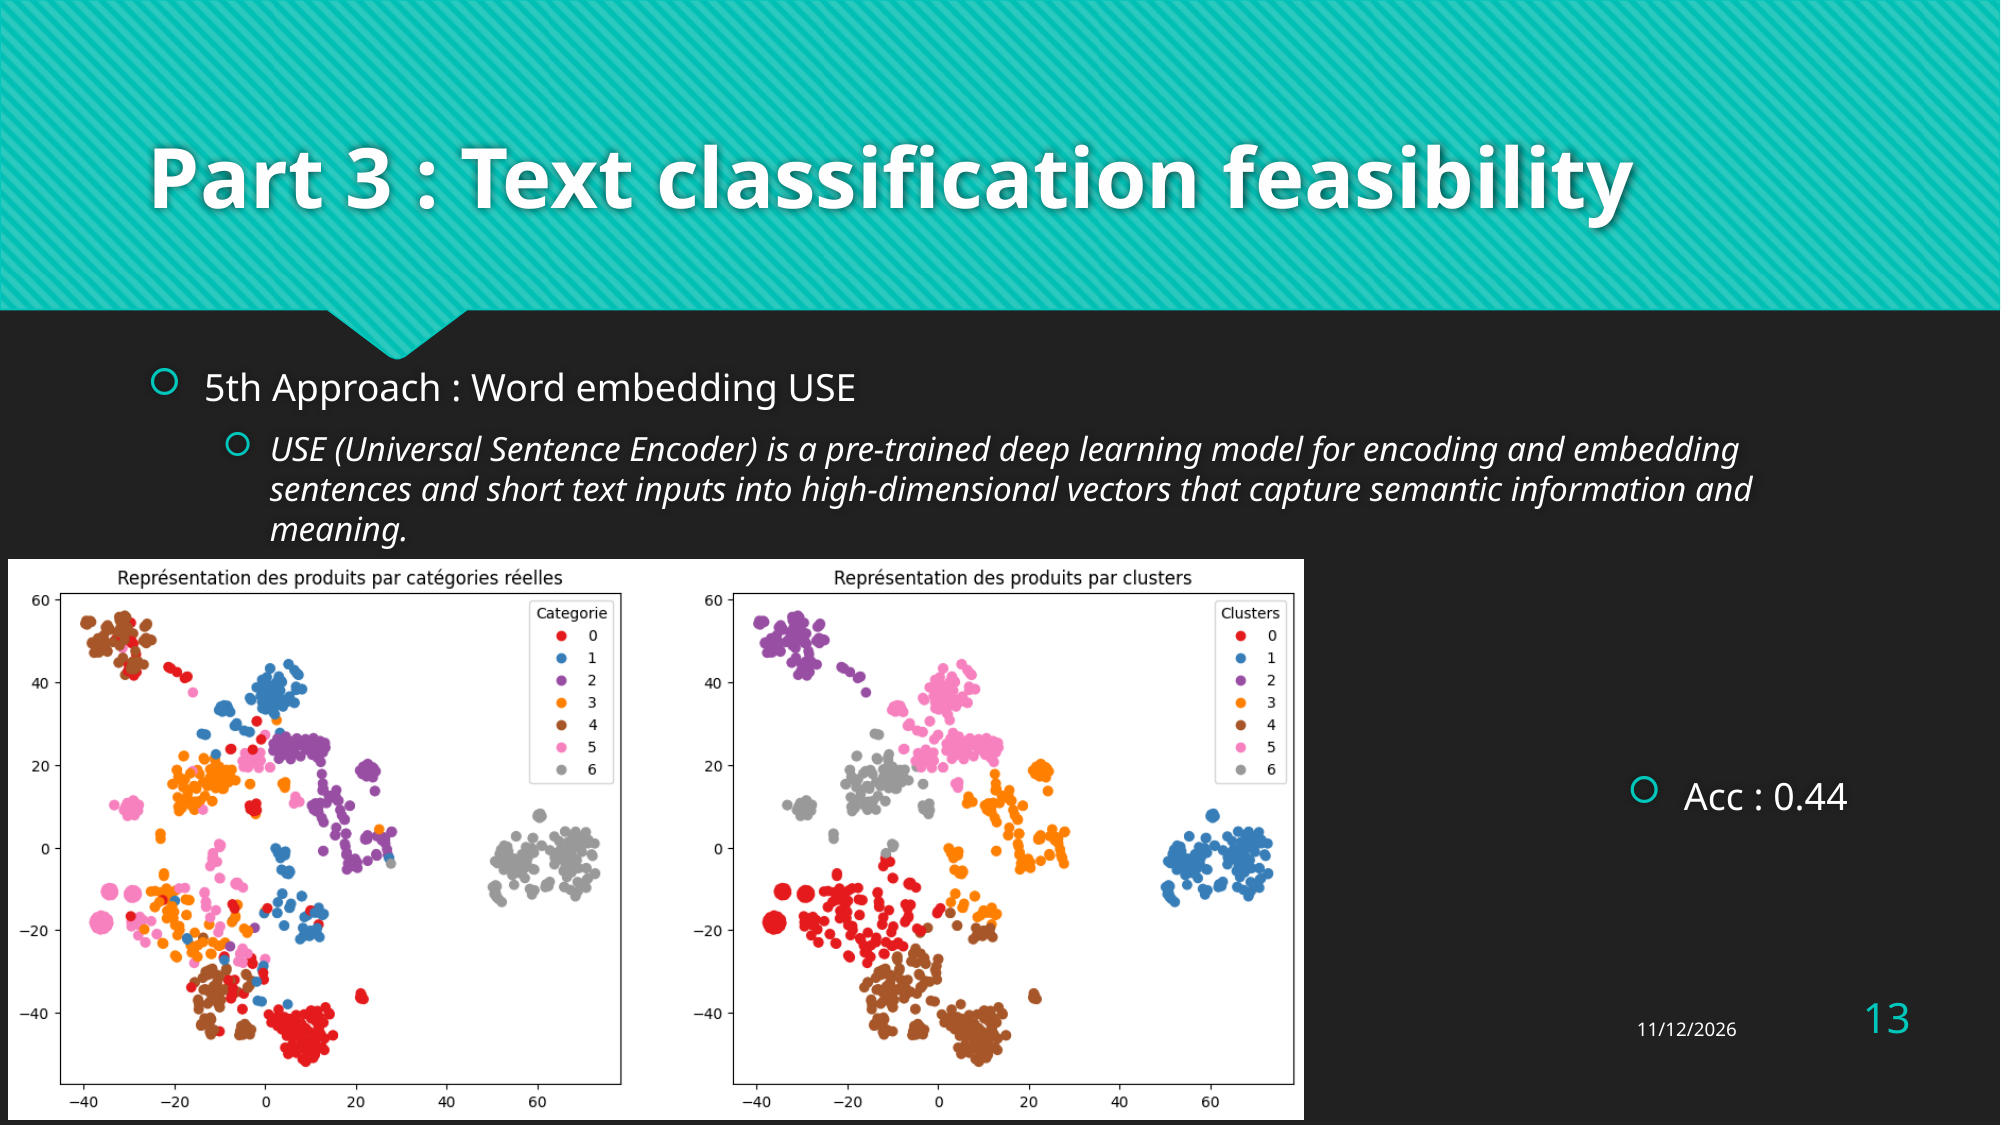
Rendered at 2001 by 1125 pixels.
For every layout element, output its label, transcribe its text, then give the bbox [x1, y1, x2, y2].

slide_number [1531, 991, 1751, 1051]
text_box Acc : 0.44 [1612, 765, 1950, 971]
slide_number 13 [1751, 976, 1926, 1051]
picture [8, 558, 1304, 1120]
title Part 3 : Text classification feasibility [132, 73, 1868, 233]
list 5th Approach : Word embedding USE USE (Universal Sentence Encoder) is a pre-trained deep learning model for encoding and embedding sentences and short text inputs into high-dimensional vectors that capture semantic information and meaning. [132, 356, 1865, 954]
